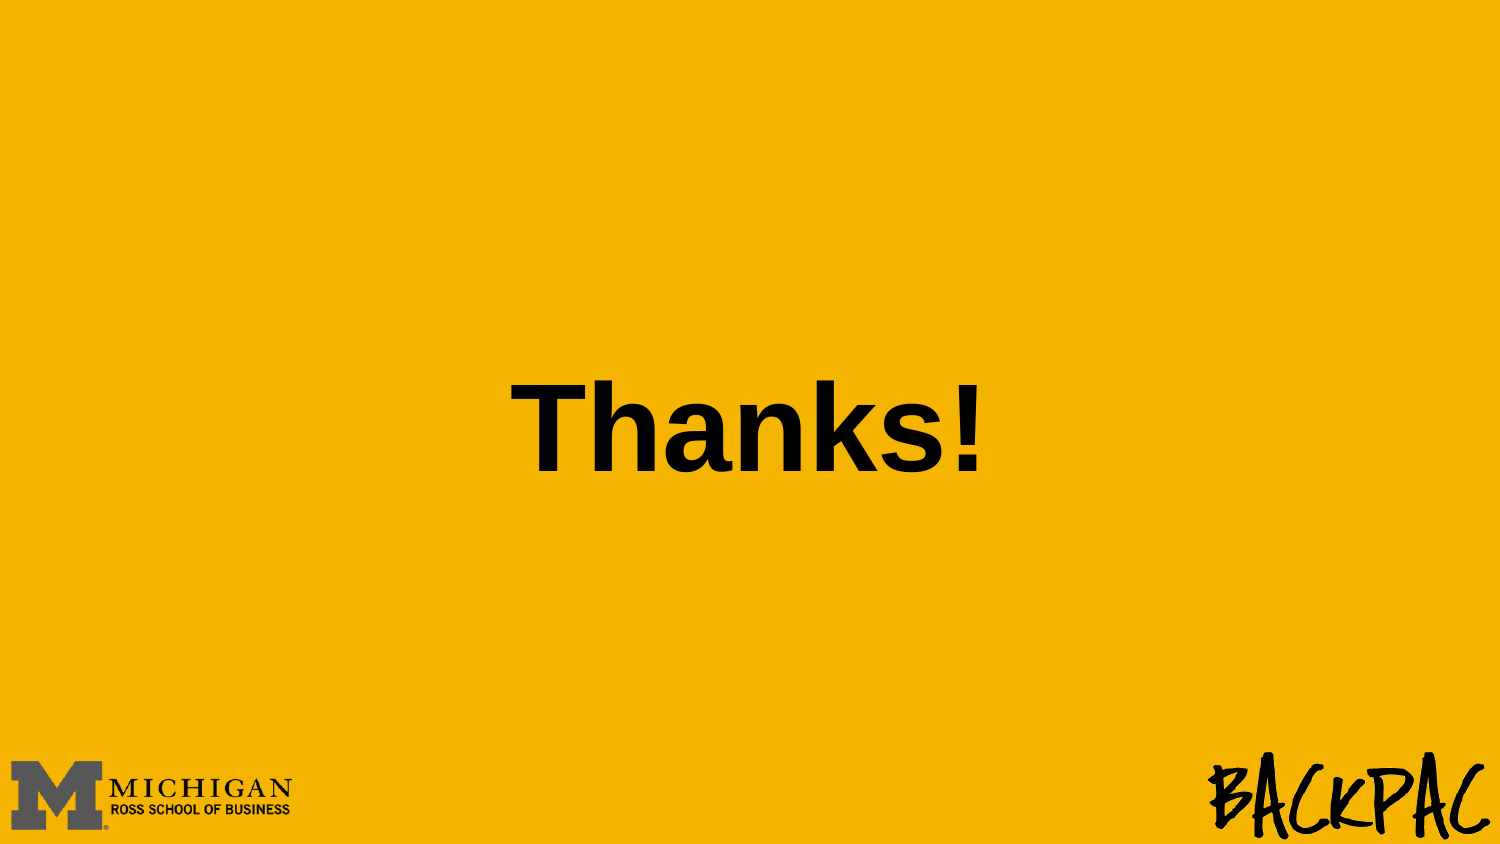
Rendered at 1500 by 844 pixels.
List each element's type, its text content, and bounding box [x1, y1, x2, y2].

picture [1197, 744, 1500, 844]
title Thanks! [51, 352, 1449, 491]
picture [5, 744, 299, 844]
